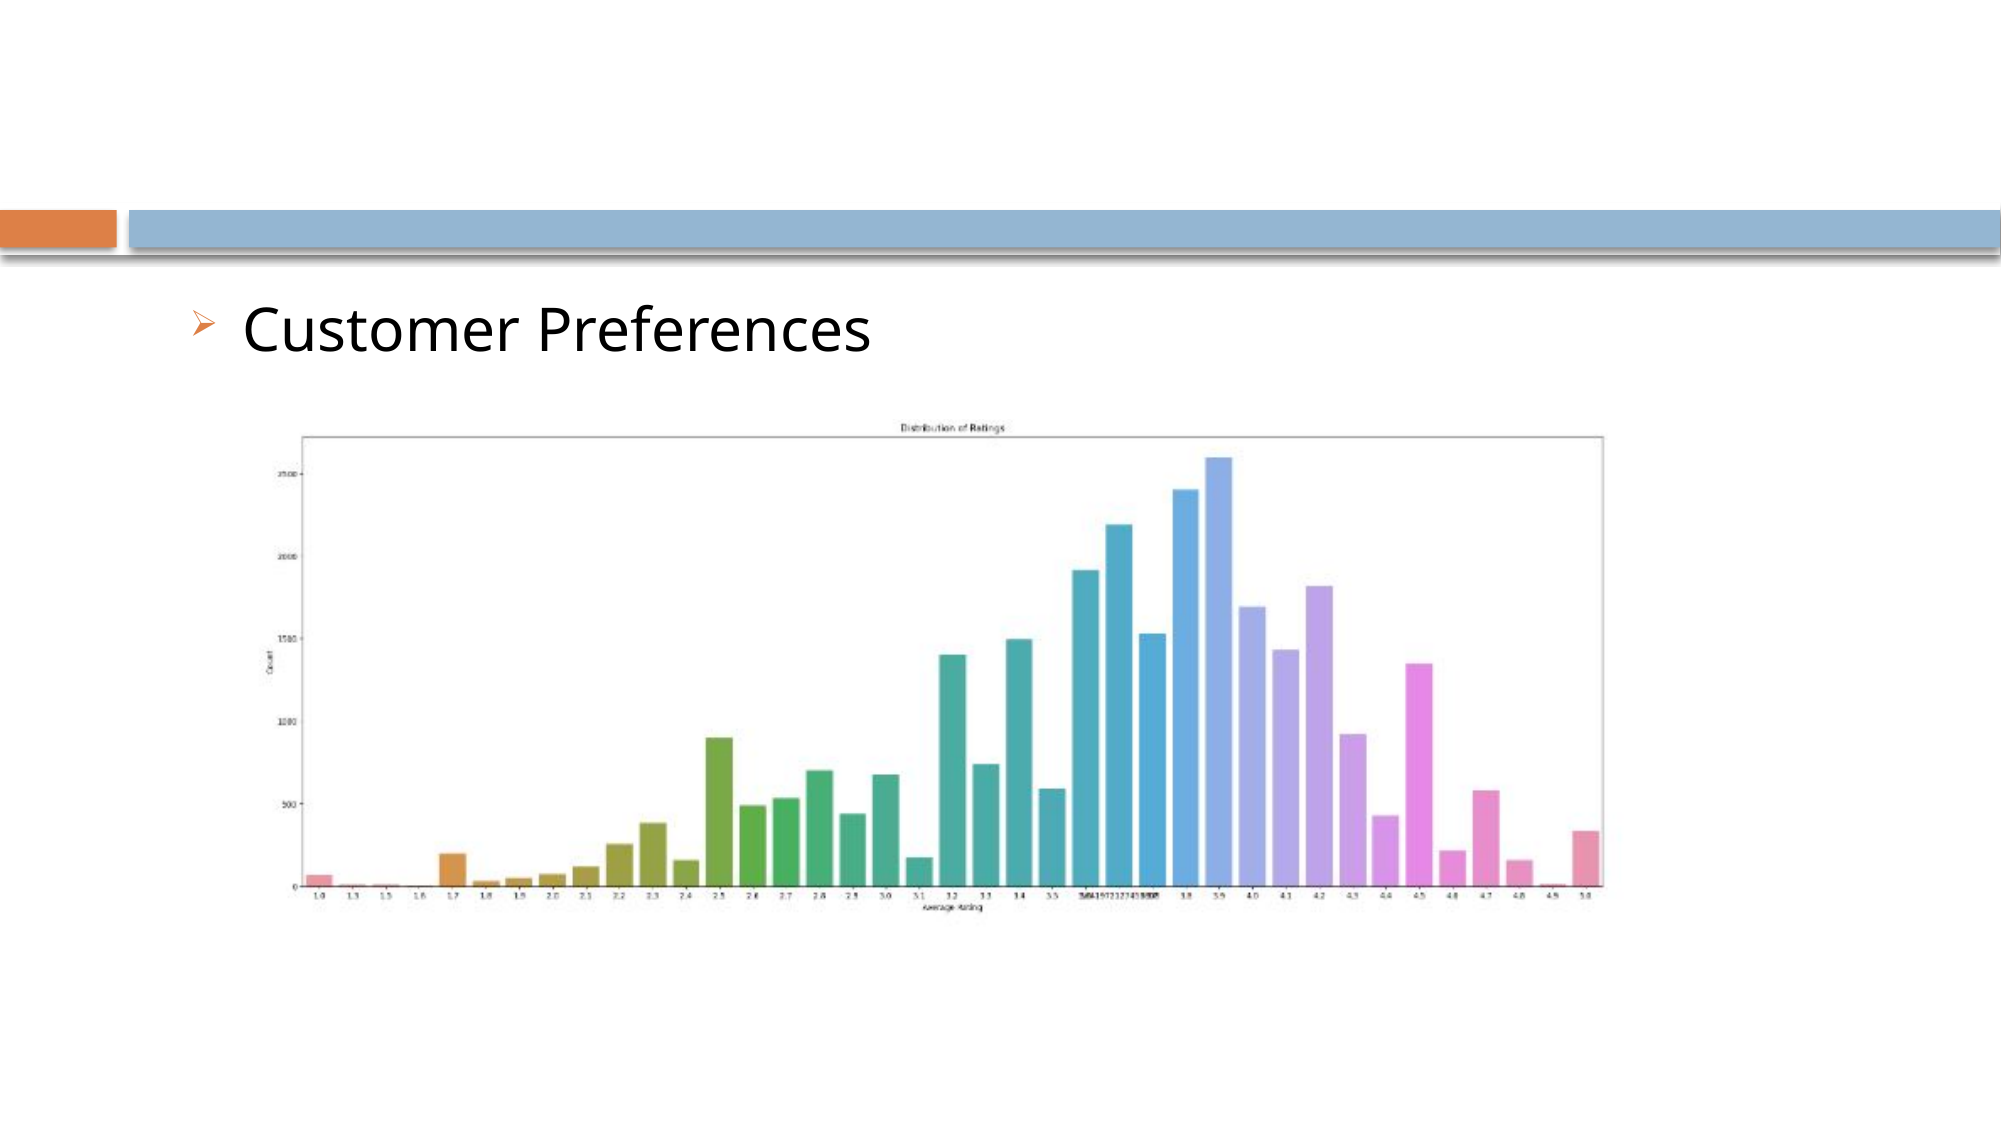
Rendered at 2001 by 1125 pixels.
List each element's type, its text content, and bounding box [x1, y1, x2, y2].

picture [245, 418, 1640, 937]
list Customer Preferences [174, 284, 1829, 979]
